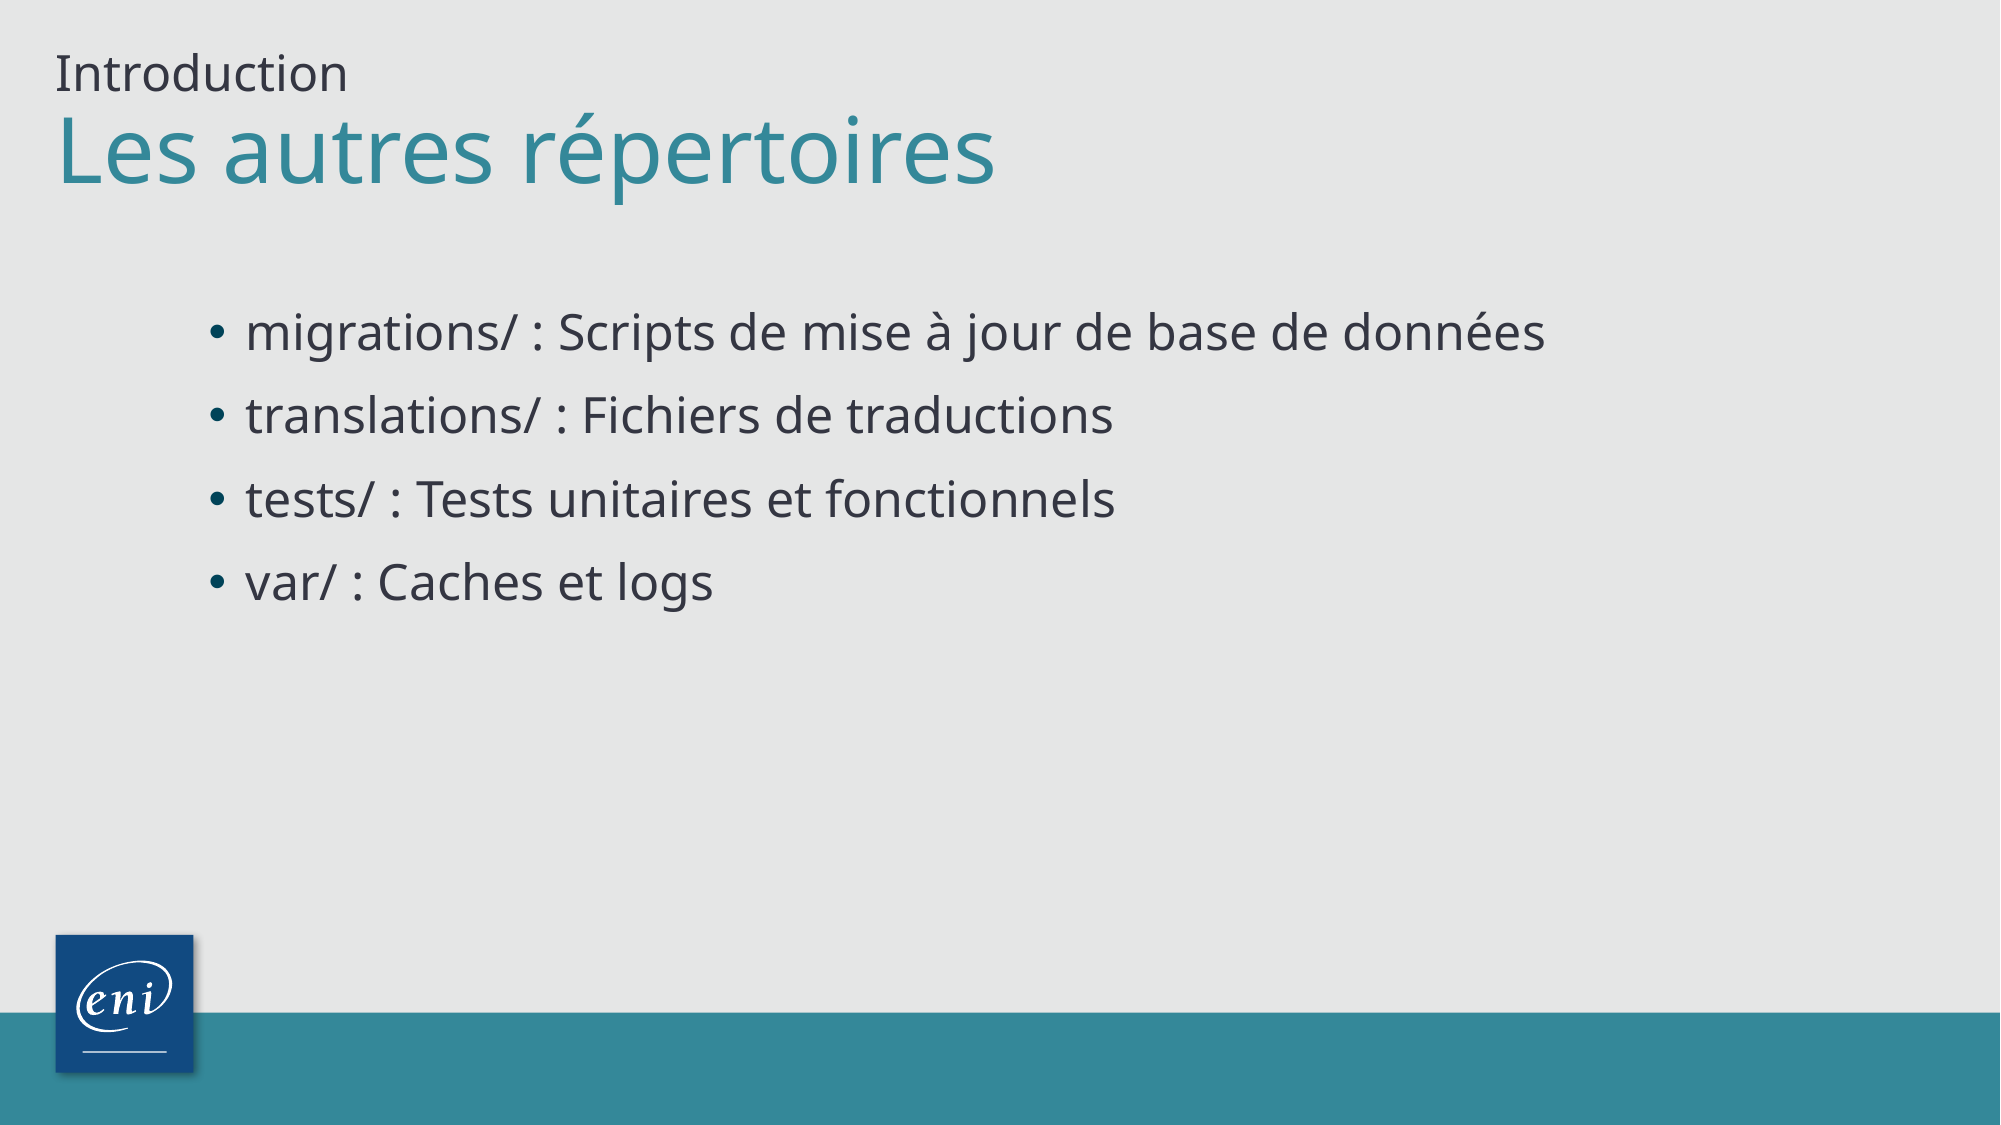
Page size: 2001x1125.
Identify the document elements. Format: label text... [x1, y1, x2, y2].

list migrations/ : Scripts de mise à jour de base de données translations/ : Fichiers de traductions tests/ : Tests unitaires et fonctionnels var/ : Caches et logs [193, 299, 1952, 571]
title Les autres répertoires [55, 104, 1952, 205]
list Introduction [55, 31, 1952, 103]
